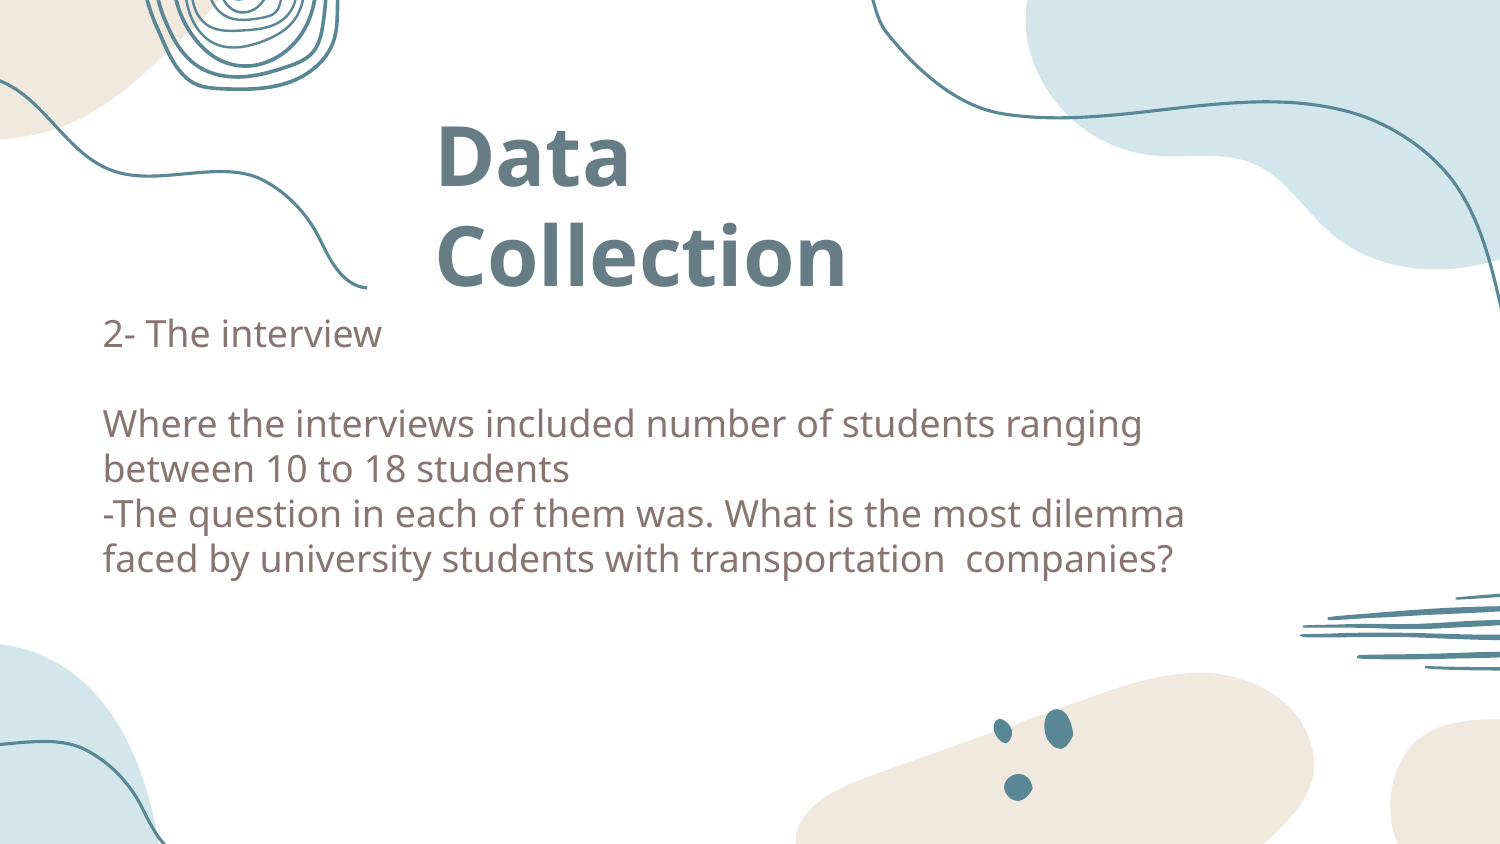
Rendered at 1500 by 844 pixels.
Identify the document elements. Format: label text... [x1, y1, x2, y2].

subtitle 2- The interview Where the interviews included number of students ranging between 10 to 18 students -The question in each of them was. What is the most dilemma faced by university students with transportation companies? [87, 152, 1300, 778]
